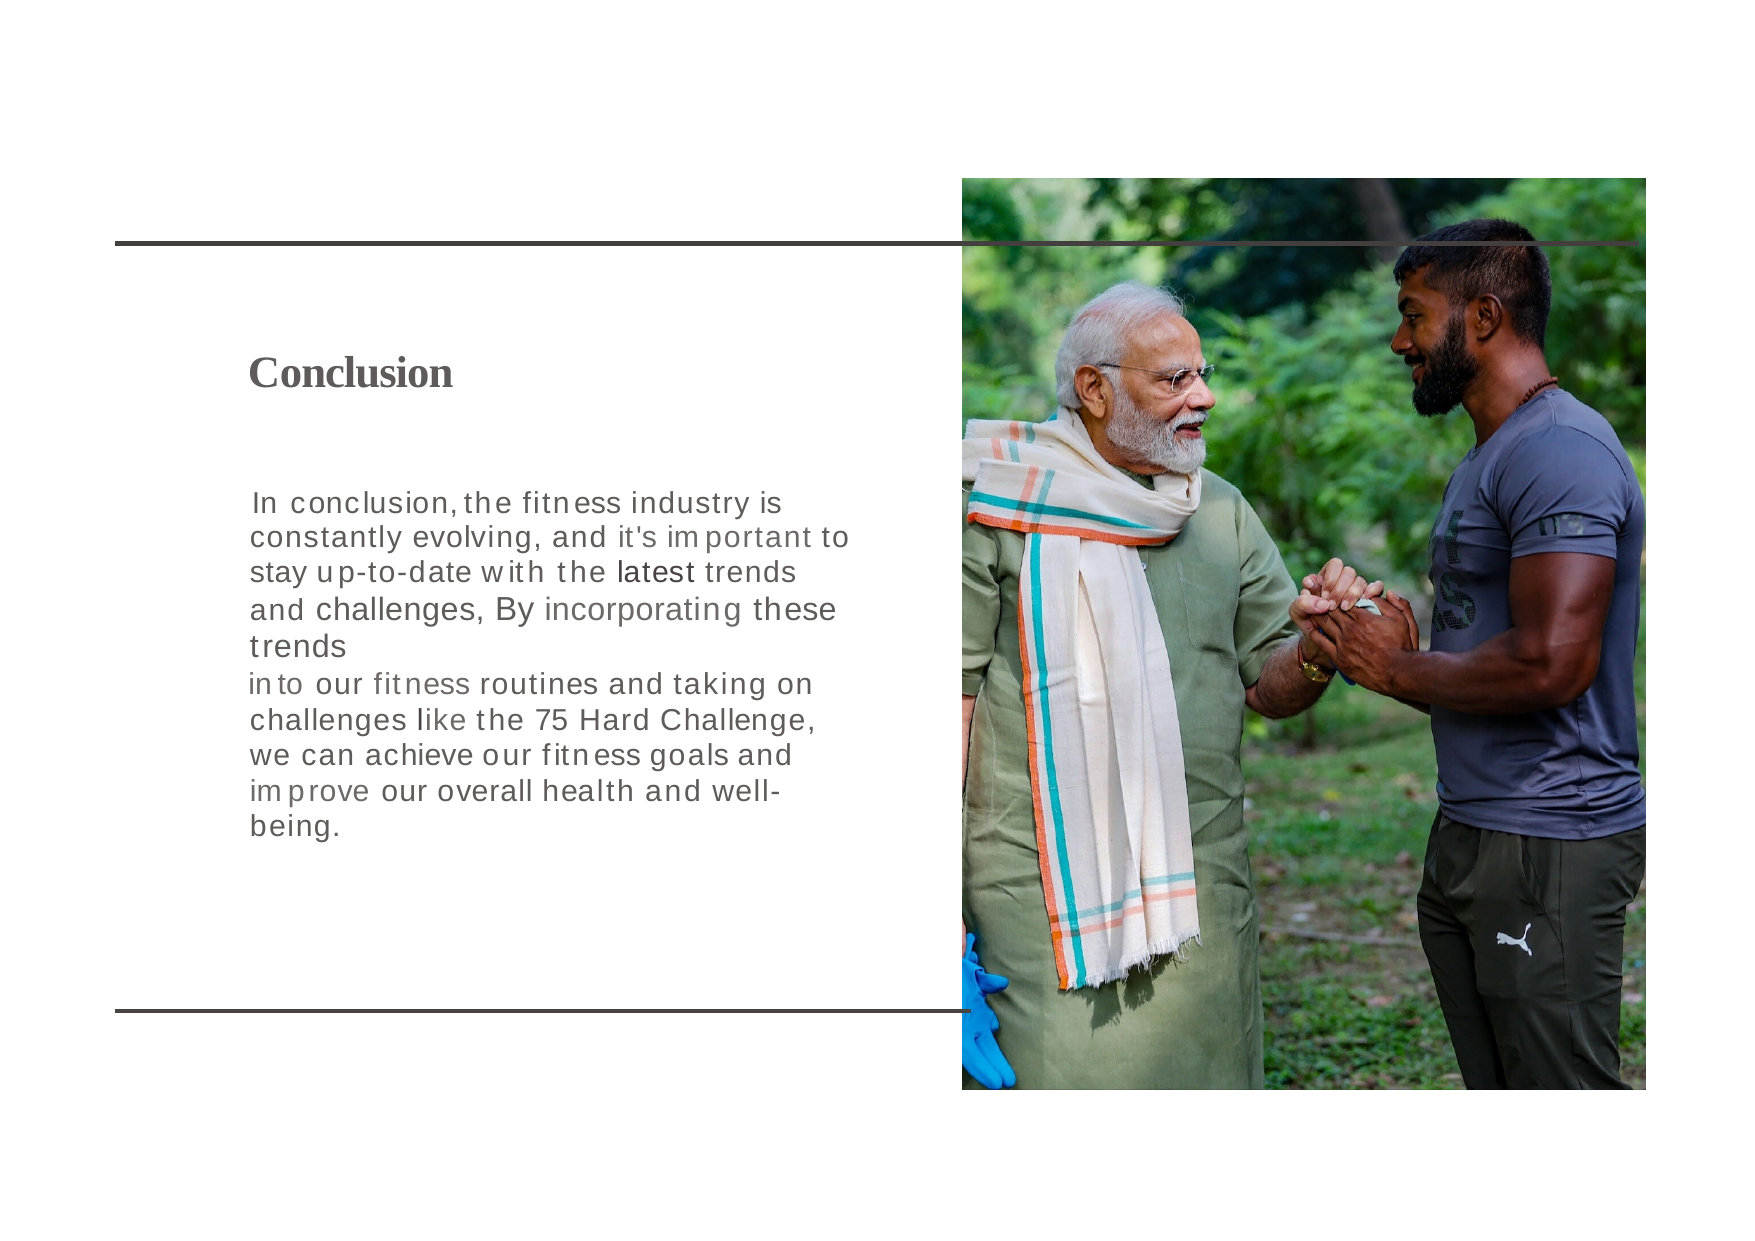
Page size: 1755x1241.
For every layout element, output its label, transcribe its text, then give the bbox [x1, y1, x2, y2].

title Conclusion [245, 342, 957, 550]
text_box In conclusion,the fitness industry is constantly evolving, and it's important to stay up-to-date with the latest trends and challenges, By incorporating these trends into our fitness routines and taking on challenges like the 75 Hard Challenge, we can achieve our fitness goals and improve our overall health and well-being. [246, 550, 865, 843]
picture [962, 178, 1647, 1090]
